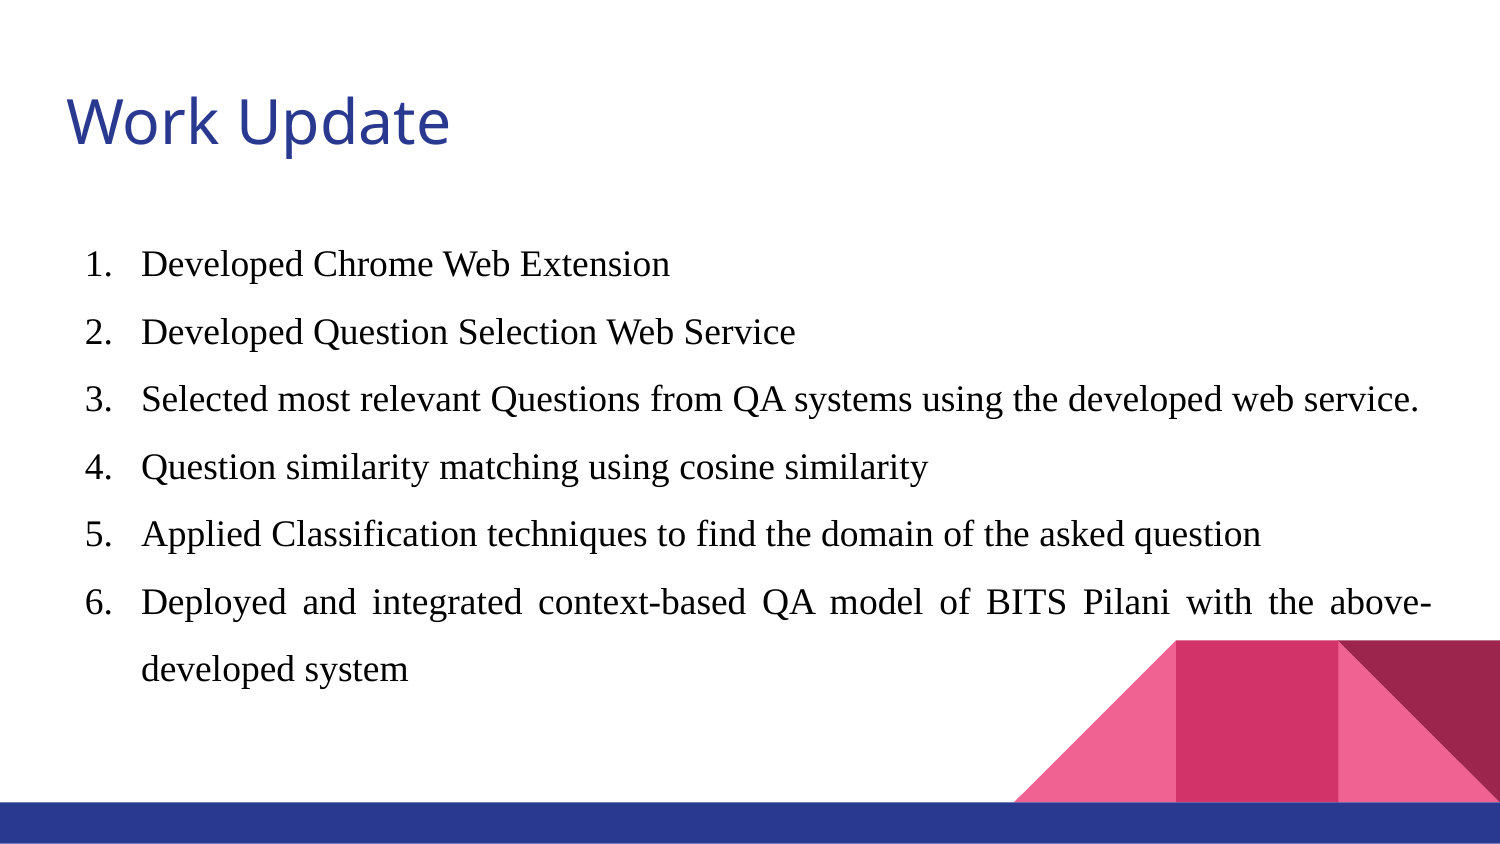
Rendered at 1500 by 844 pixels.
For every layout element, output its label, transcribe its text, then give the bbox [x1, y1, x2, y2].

title Work Update [51, 67, 1449, 167]
list Developed Chrome Web Extension Developed Question Selection Web Service Selected most relevant Questions from QA systems using the developed web service. Question similarity matching using cosine similarity Applied Classification techniques to find the domain of the asked question Deployed and integrated context-based QA model of BITS Pilani with the above-developed system [51, 201, 1449, 750]
